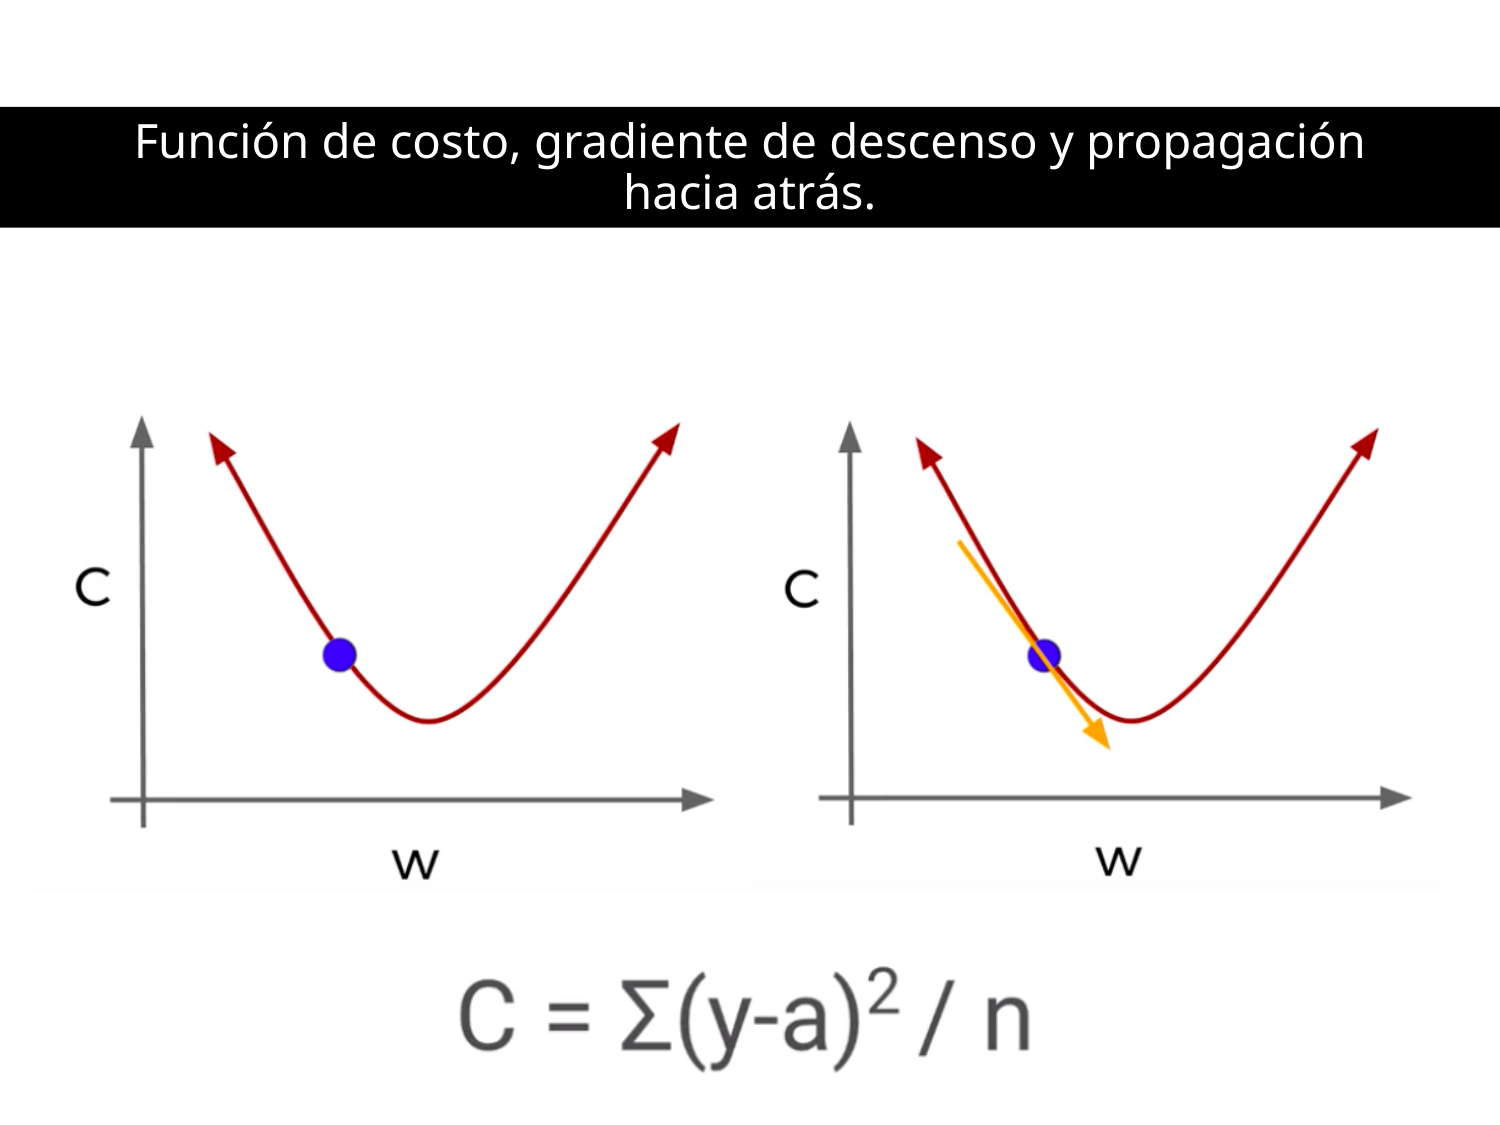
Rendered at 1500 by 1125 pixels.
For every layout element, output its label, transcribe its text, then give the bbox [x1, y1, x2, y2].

picture [28, 386, 1440, 891]
title Función de costo, gradiente de descenso y propagación hacia atrás. [103, 110, 1397, 228]
text_box [0, 106, 1500, 229]
picture [429, 950, 1098, 1086]
